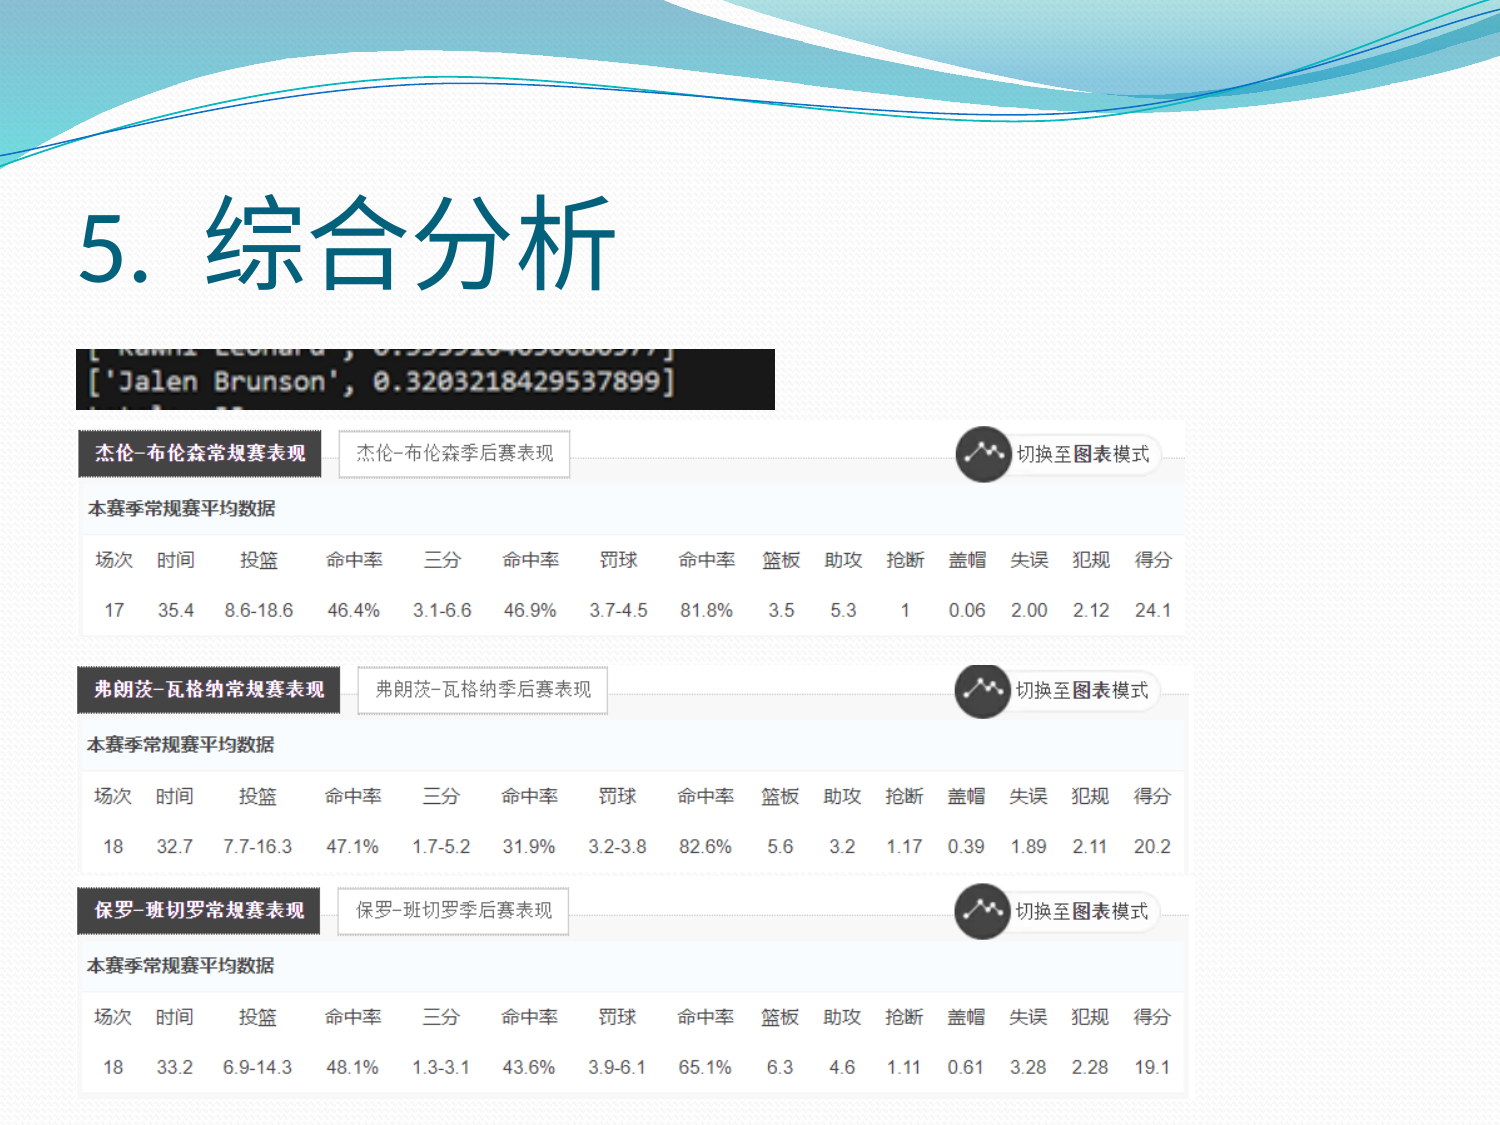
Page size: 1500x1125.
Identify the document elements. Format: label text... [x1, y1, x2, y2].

picture [76, 665, 1194, 873]
picture [76, 875, 1195, 1099]
picture [76, 420, 1185, 638]
title 5. 综合分析 [75, 115, 1425, 303]
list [76, 349, 775, 410]
